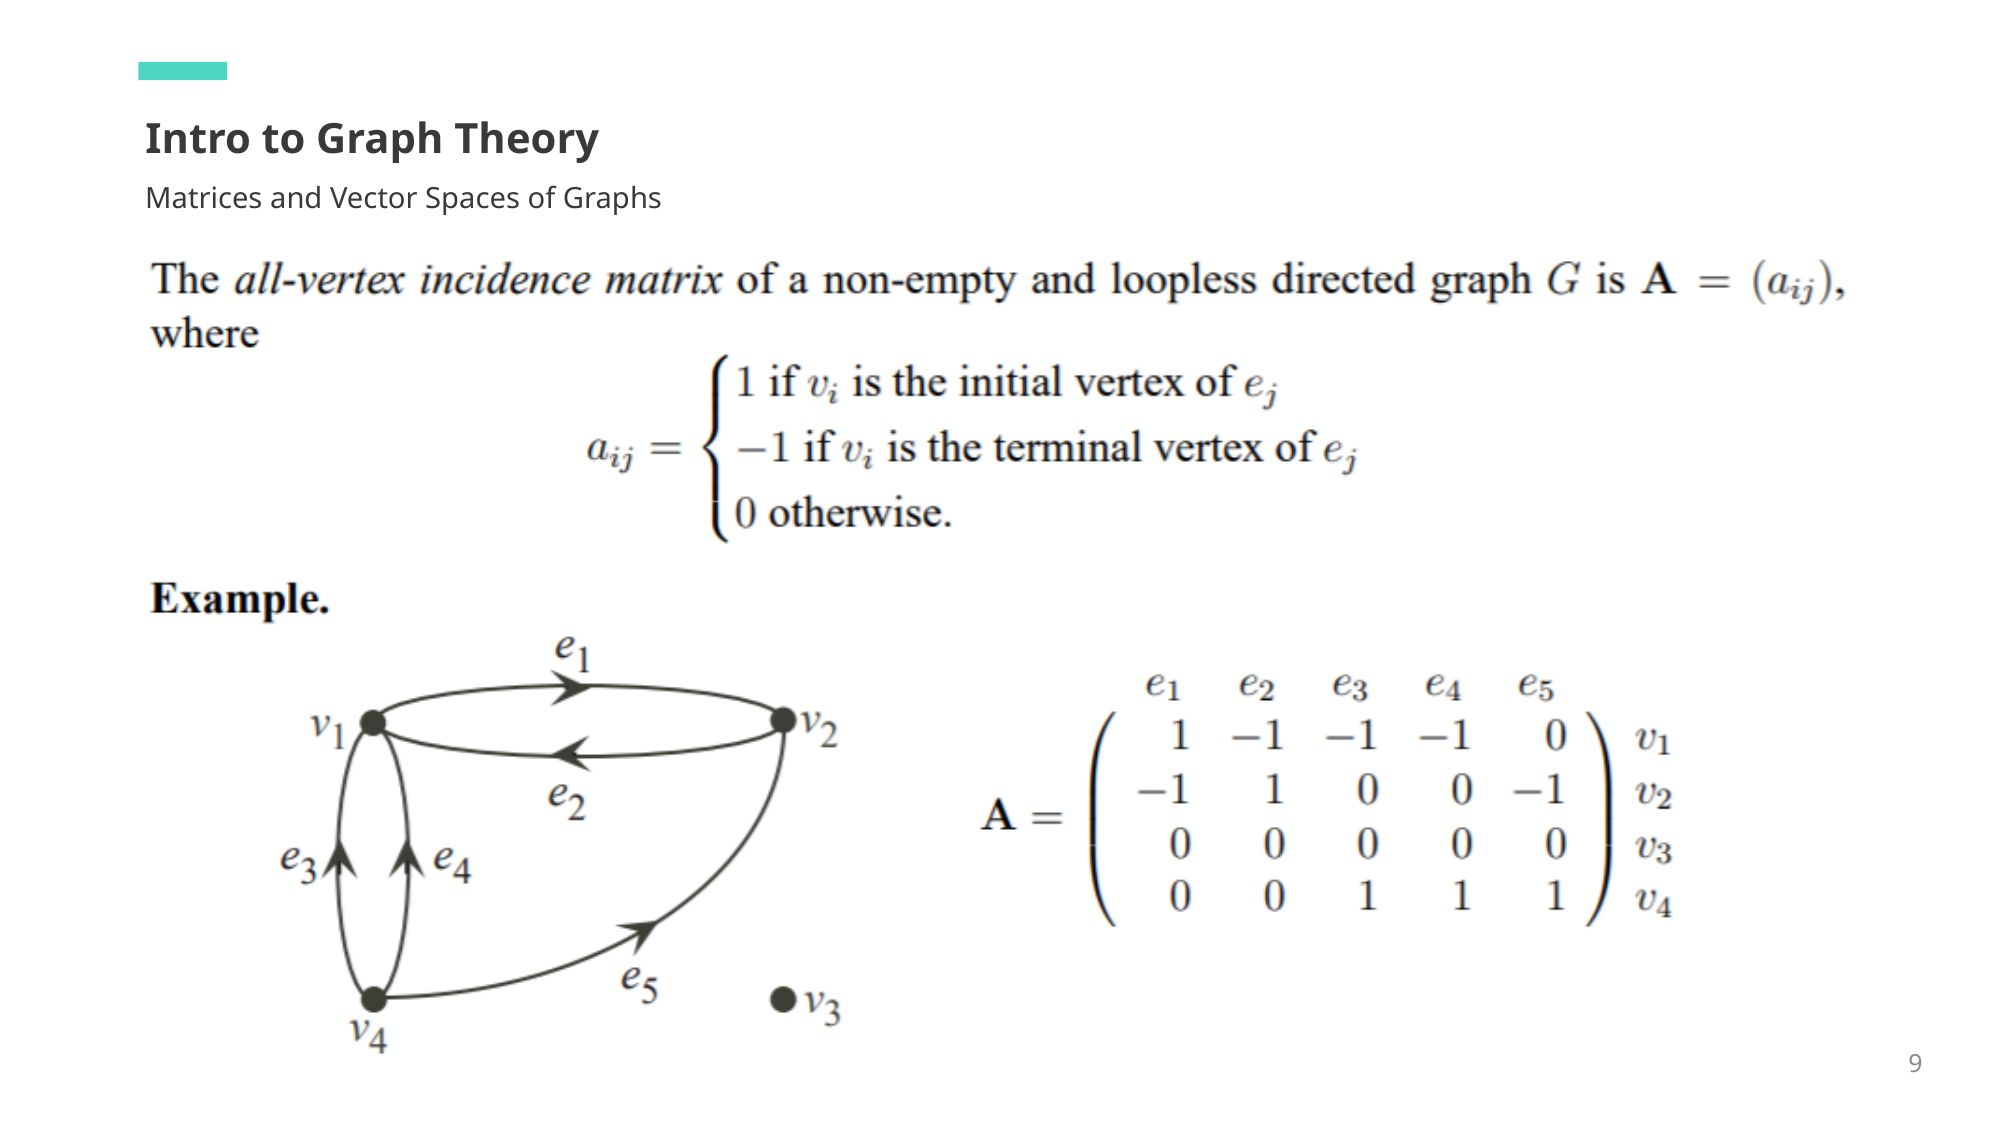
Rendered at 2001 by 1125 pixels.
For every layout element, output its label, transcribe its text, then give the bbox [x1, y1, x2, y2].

text_box Matrices and Vector Spaces of Graphs [130, 169, 784, 228]
picture [130, 245, 1877, 1125]
title Intro to Graph Theory [130, 111, 784, 169]
slide_number 9 [1877, 1035, 1938, 1095]
